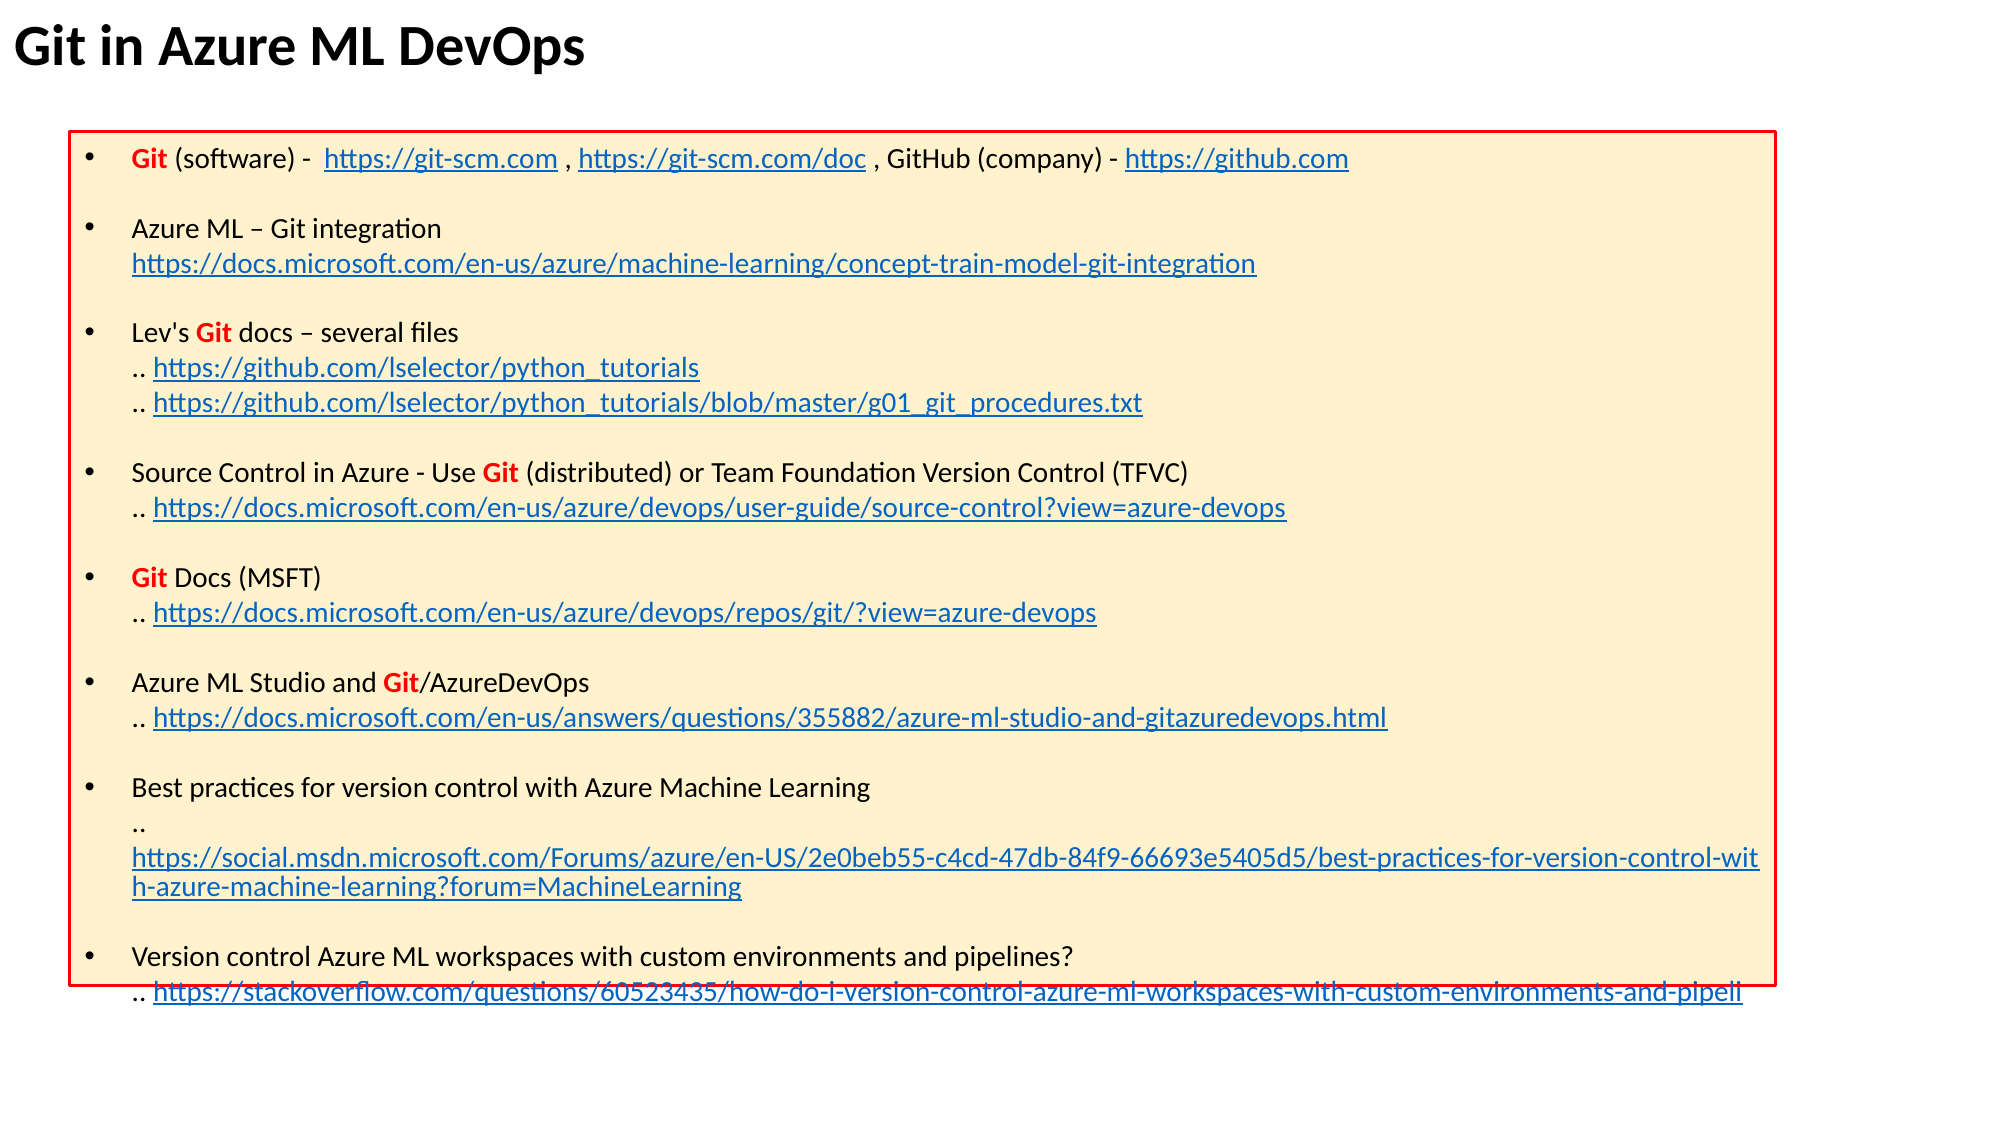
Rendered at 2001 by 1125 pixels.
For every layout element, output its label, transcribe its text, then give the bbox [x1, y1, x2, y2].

text_box Git in Azure ML DevOps [0, 0, 688, 85]
text_box Git (software) - https://git-scm.com , https://git-scm.com/doc , GitHub (company) - https://github.com Azure ML – Git integration https://docs.microsoft.com/en-us/azure/machine-learning/concept-train-model-git-integration Lev's Git docs – several files .. https://github.com/lselector/python_tutorials .. https://github.com/lselector/python_tutorials/blob/master/g01_git_procedures.txt Source Control in Azure - Use Git (distributed) or Team Foundation Version Control (TFVC) .. https://docs.microsoft.com/en-us/azure/devops/user-guide/source-control?view=azure-devops Git Docs (MSFT) .. https://docs.microsoft.com/en-us/azure/devops/repos/git/?view=azure-devops Azure ML Studio and Git/AzureDevOps .. https://docs.microsoft.com/en-us/answers/questions/355882/azure-ml-studio-and-gitazuredevops.html Best practices for version control with Azure Machine Learning .. https://social.msdn.microsoft.com/Forums/azure/en-US/2e0beb55-c4cd-47db-84f9-66693e5405d5/best-practices-for-version-control-with-azure-machine-learning?forum=MachineLearning Version control Azure ML workspaces with custom environments and pipelines? .. https://stackoverflow.com/questions/60523435/how-do-i-version-control-azure-ml-workspaces-with-custom-environments-and-pipeli [69, 131, 1776, 986]
